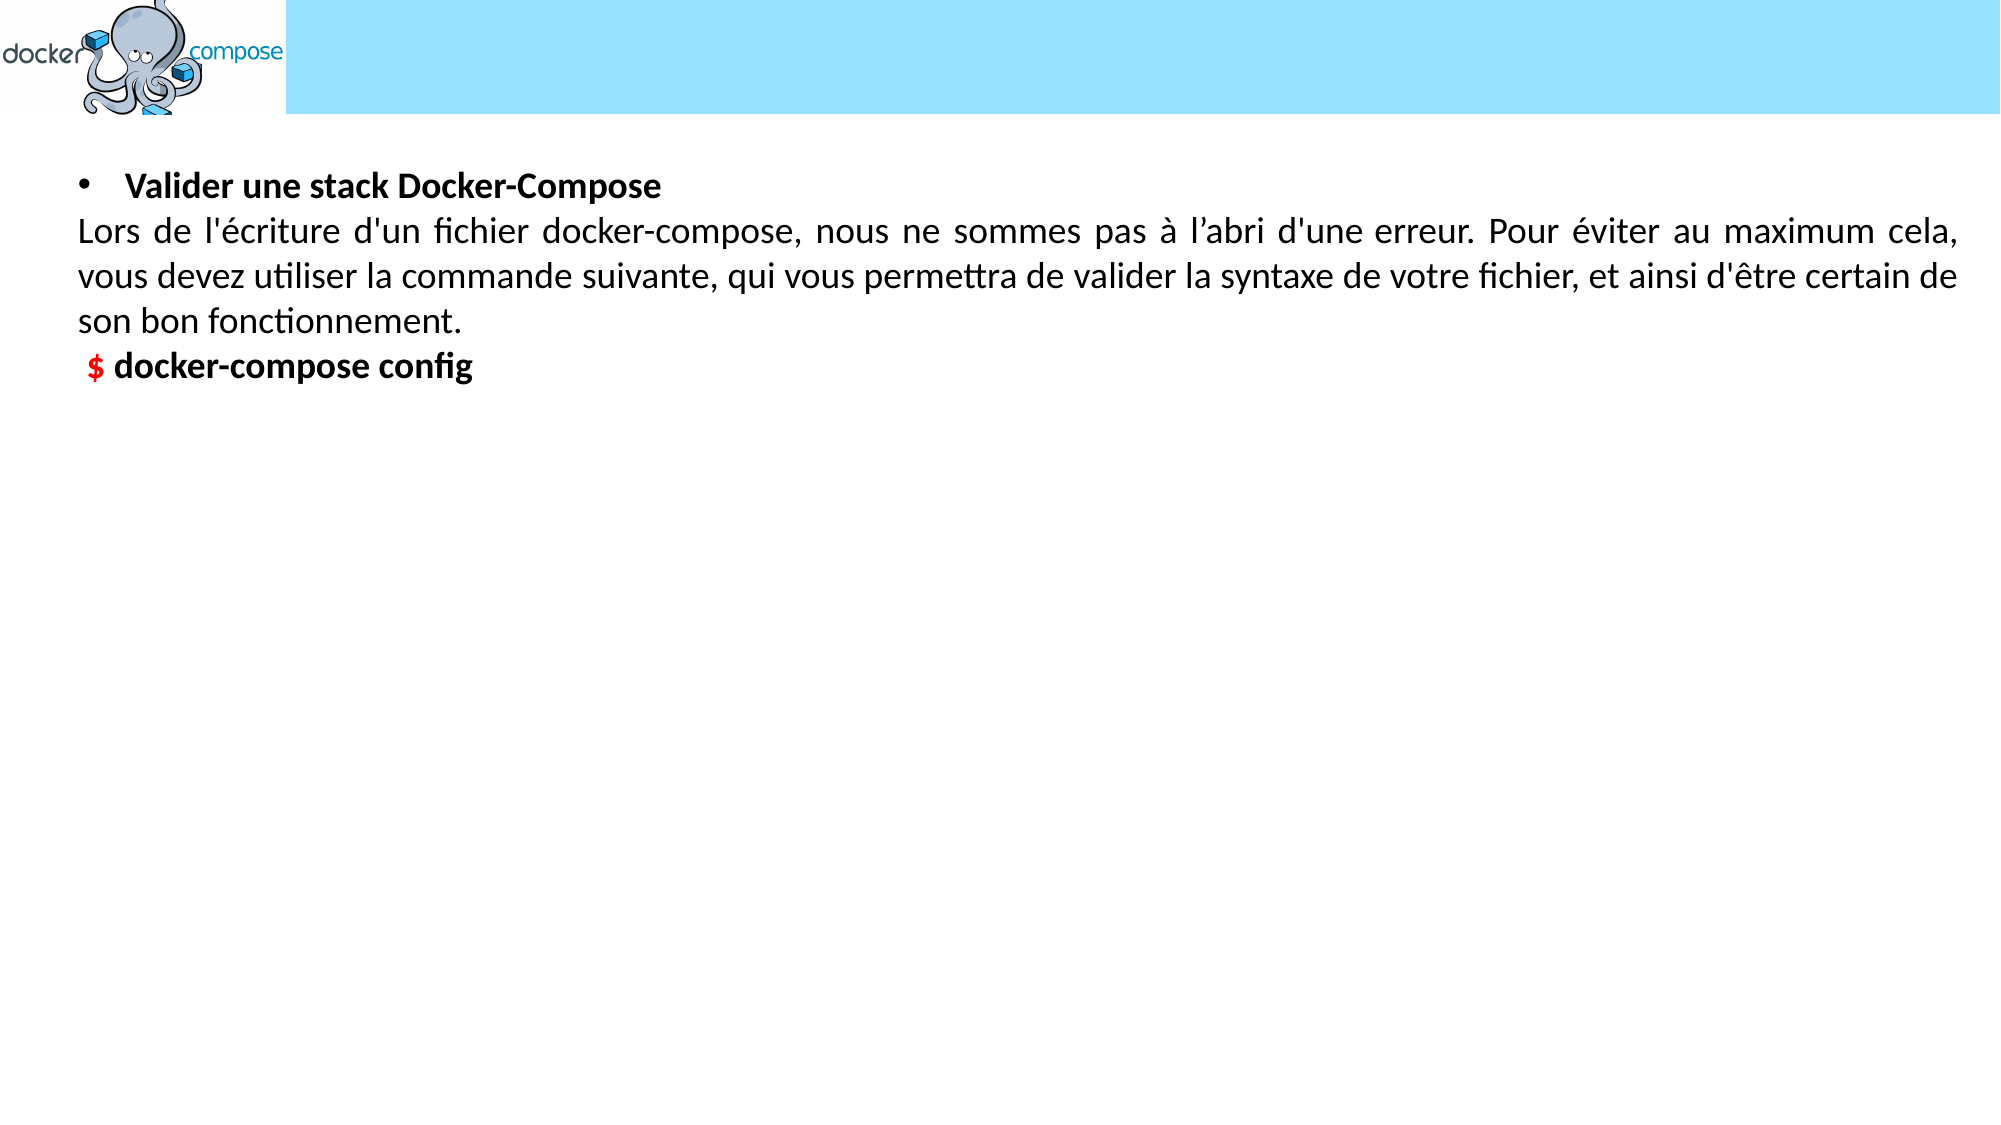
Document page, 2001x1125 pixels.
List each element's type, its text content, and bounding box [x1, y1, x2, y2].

picture [0, 0, 286, 115]
text_box [286, 0, 2000, 115]
text_box Valider une stack Docker-Compose Lors de l'écriture d'un fichier docker-compose, nous ne sommes pas à l’abri d'une erreur. Pour éviter au maximum cela, vous devez utiliser la commande suivante, qui vous permettra de valider la syntaxe de votre fichier, et ainsi d'être certain de son bon fonctionnement. $ docker-compose config [63, 153, 1974, 394]
